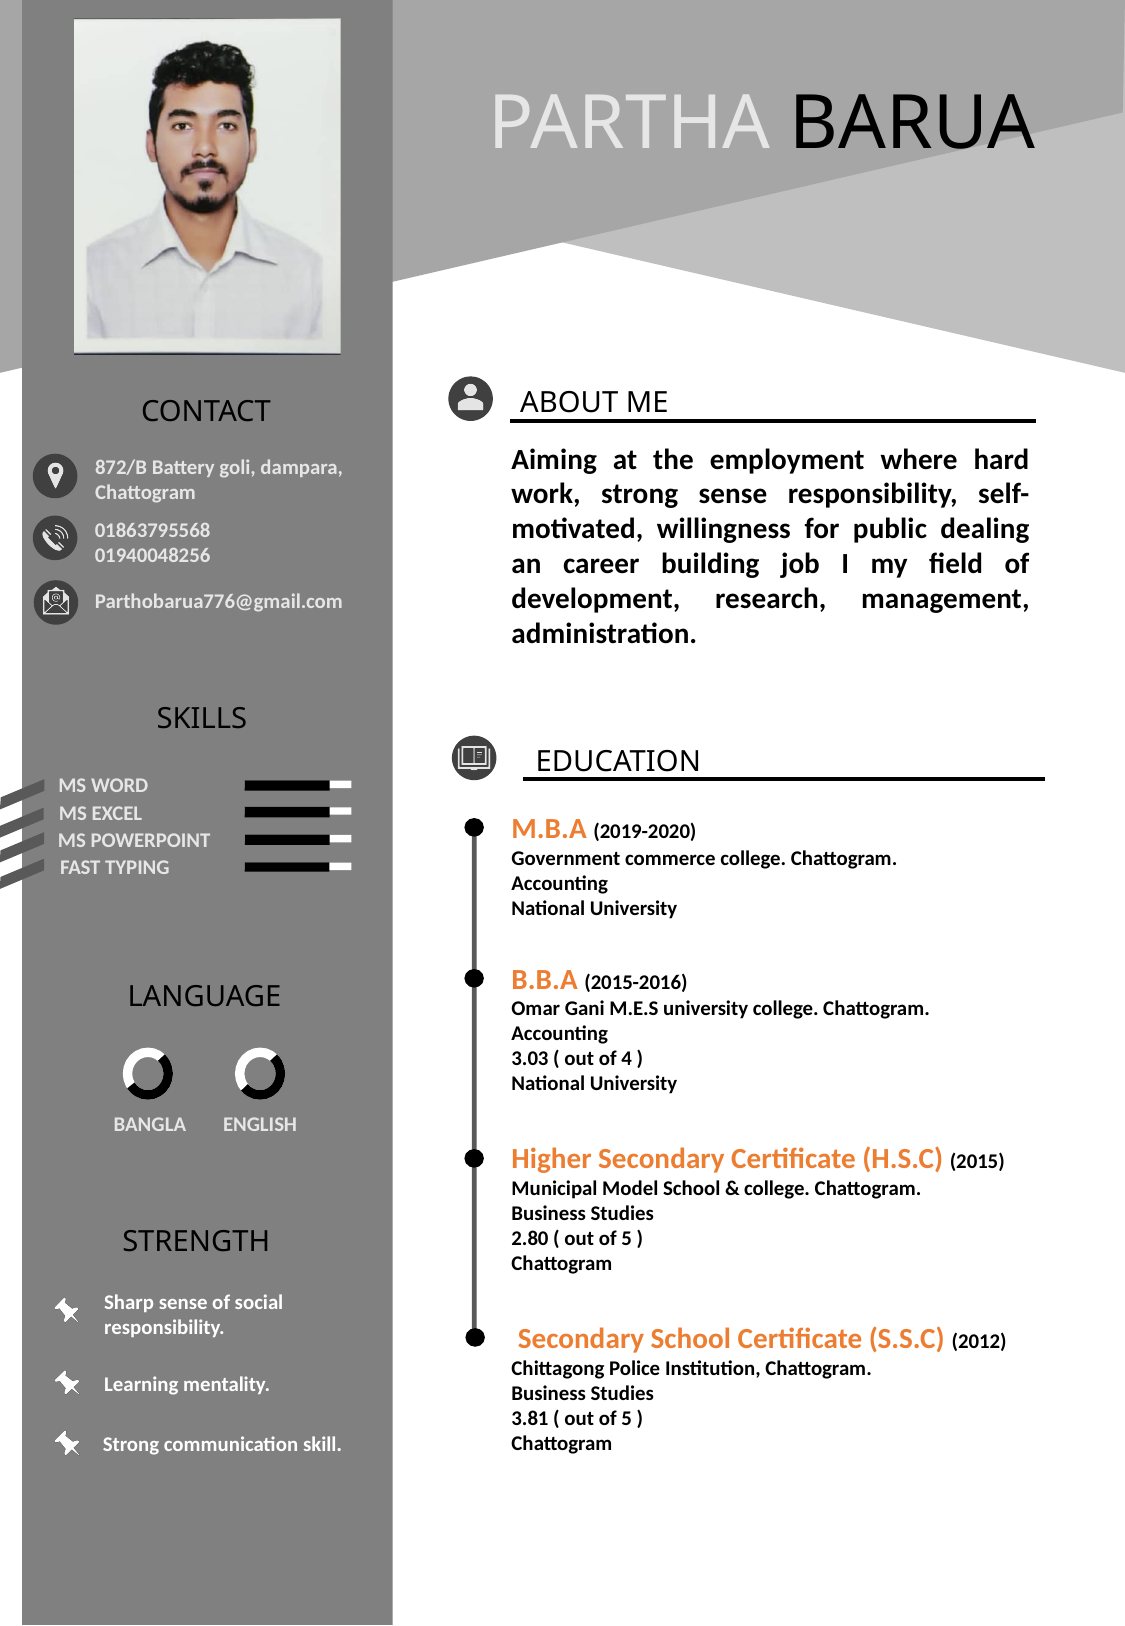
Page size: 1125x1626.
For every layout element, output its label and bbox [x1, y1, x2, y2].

text_box [0, 0, 1125, 1625]
